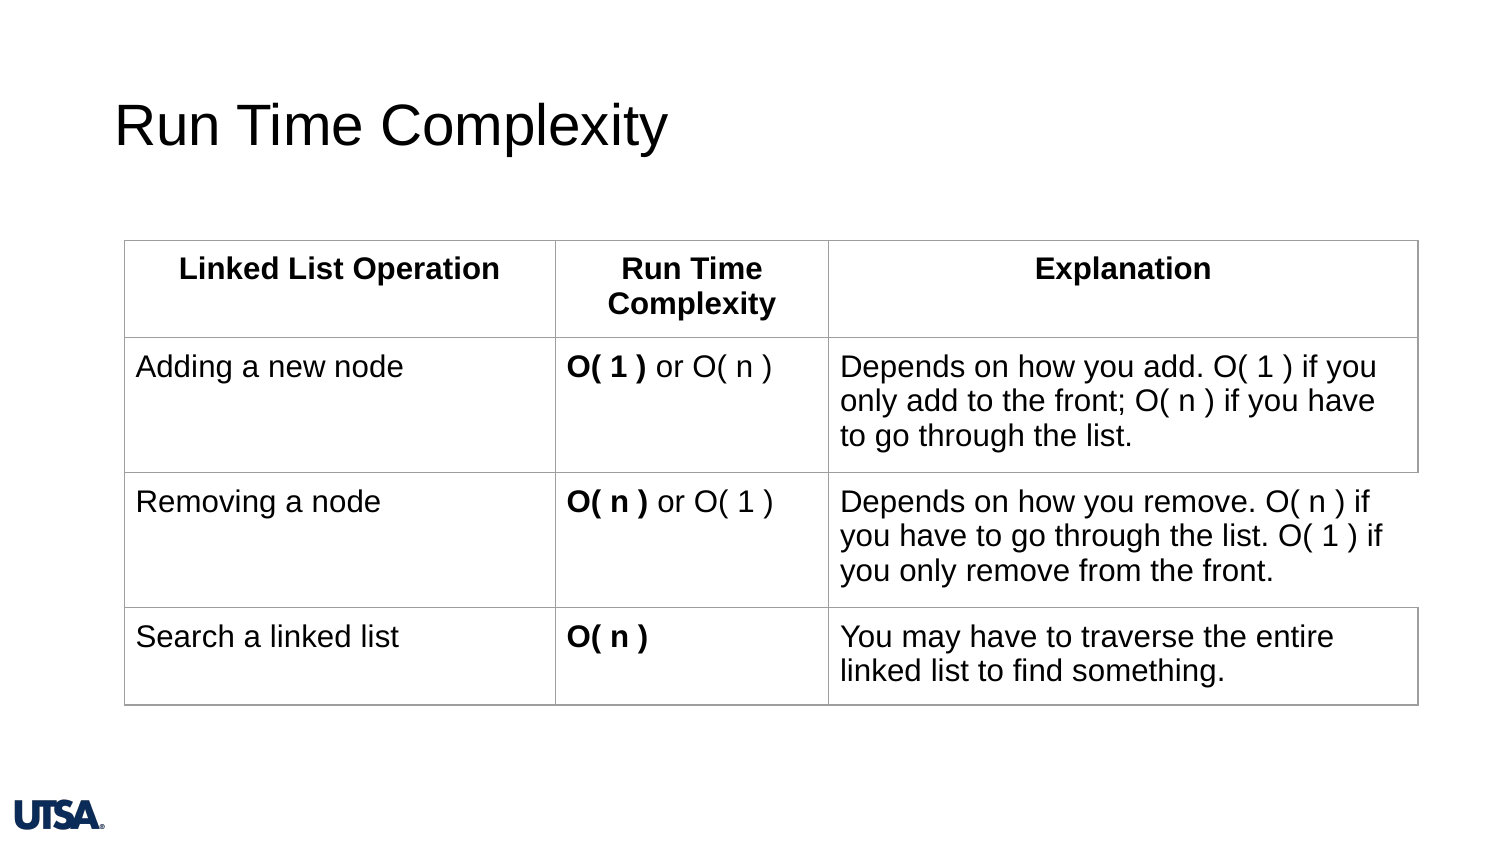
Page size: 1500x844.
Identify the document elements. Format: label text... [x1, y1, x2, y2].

table_cell O( 1 ) or O( n ) [556, 338, 828, 472]
table_cell Depends on how you remove. O( n ) if you have to go through the list. O( 1 ) if you only remove from the front. [829, 473, 1418, 607]
table_cell You may have to traverse the entire linked list to find something. [829, 608, 1417, 704]
table_cell Removing a node [125, 473, 555, 607]
picture [14, 799, 105, 830]
table_cell O( n ) [556, 608, 828, 704]
table_header Explanation [829, 241, 1417, 337]
table_cell Depends on how you add. O( 1 ) if you only add to the front; O( n ) if you have to go through the list. [829, 338, 1417, 472]
title Run Time Complexity [103, 44, 1397, 208]
table_header Linked List Operation [125, 241, 555, 337]
table_cell Search a linked list [125, 608, 555, 704]
table_header Run Time Complexity [556, 241, 828, 337]
table_cell Adding a new node [125, 338, 555, 472]
table_cell O( n ) or O( 1 ) [556, 473, 828, 607]
